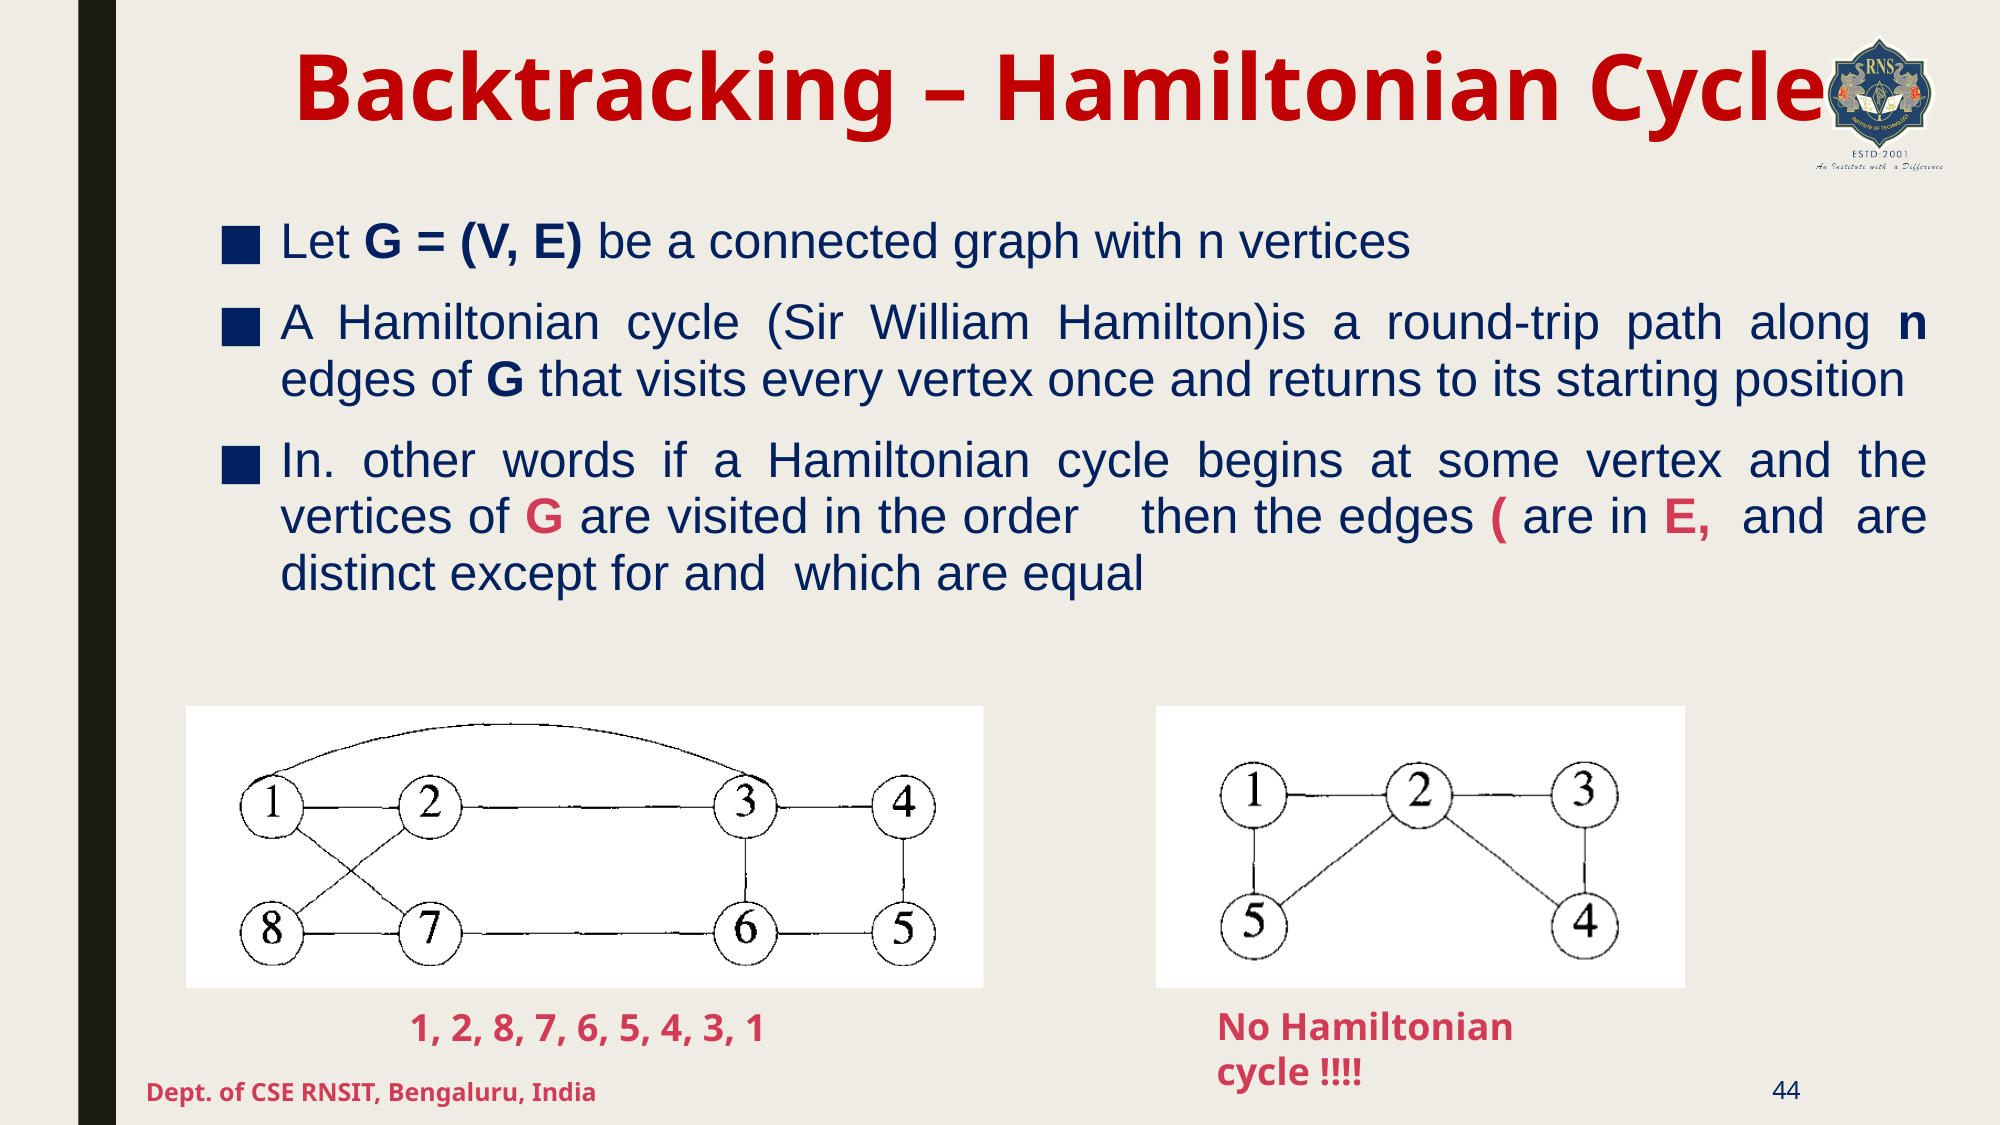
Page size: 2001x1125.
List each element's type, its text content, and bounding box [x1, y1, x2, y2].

slide_number 44 [1553, 1058, 1816, 1125]
picture [1155, 706, 1685, 988]
text_box 1, 2, 8, 7, 6, 5, 4, 3, 1 [394, 996, 791, 1056]
title Backtracking – Hamiltonian Cycle [202, 34, 1944, 167]
text_box No Hamiltonian cycle !!!! [1201, 995, 1685, 1101]
picture [186, 706, 984, 988]
footer Dept. of CSE RNSIT, Bengaluru, India [130, 1057, 1162, 1125]
picture [1816, 167, 1944, 172]
